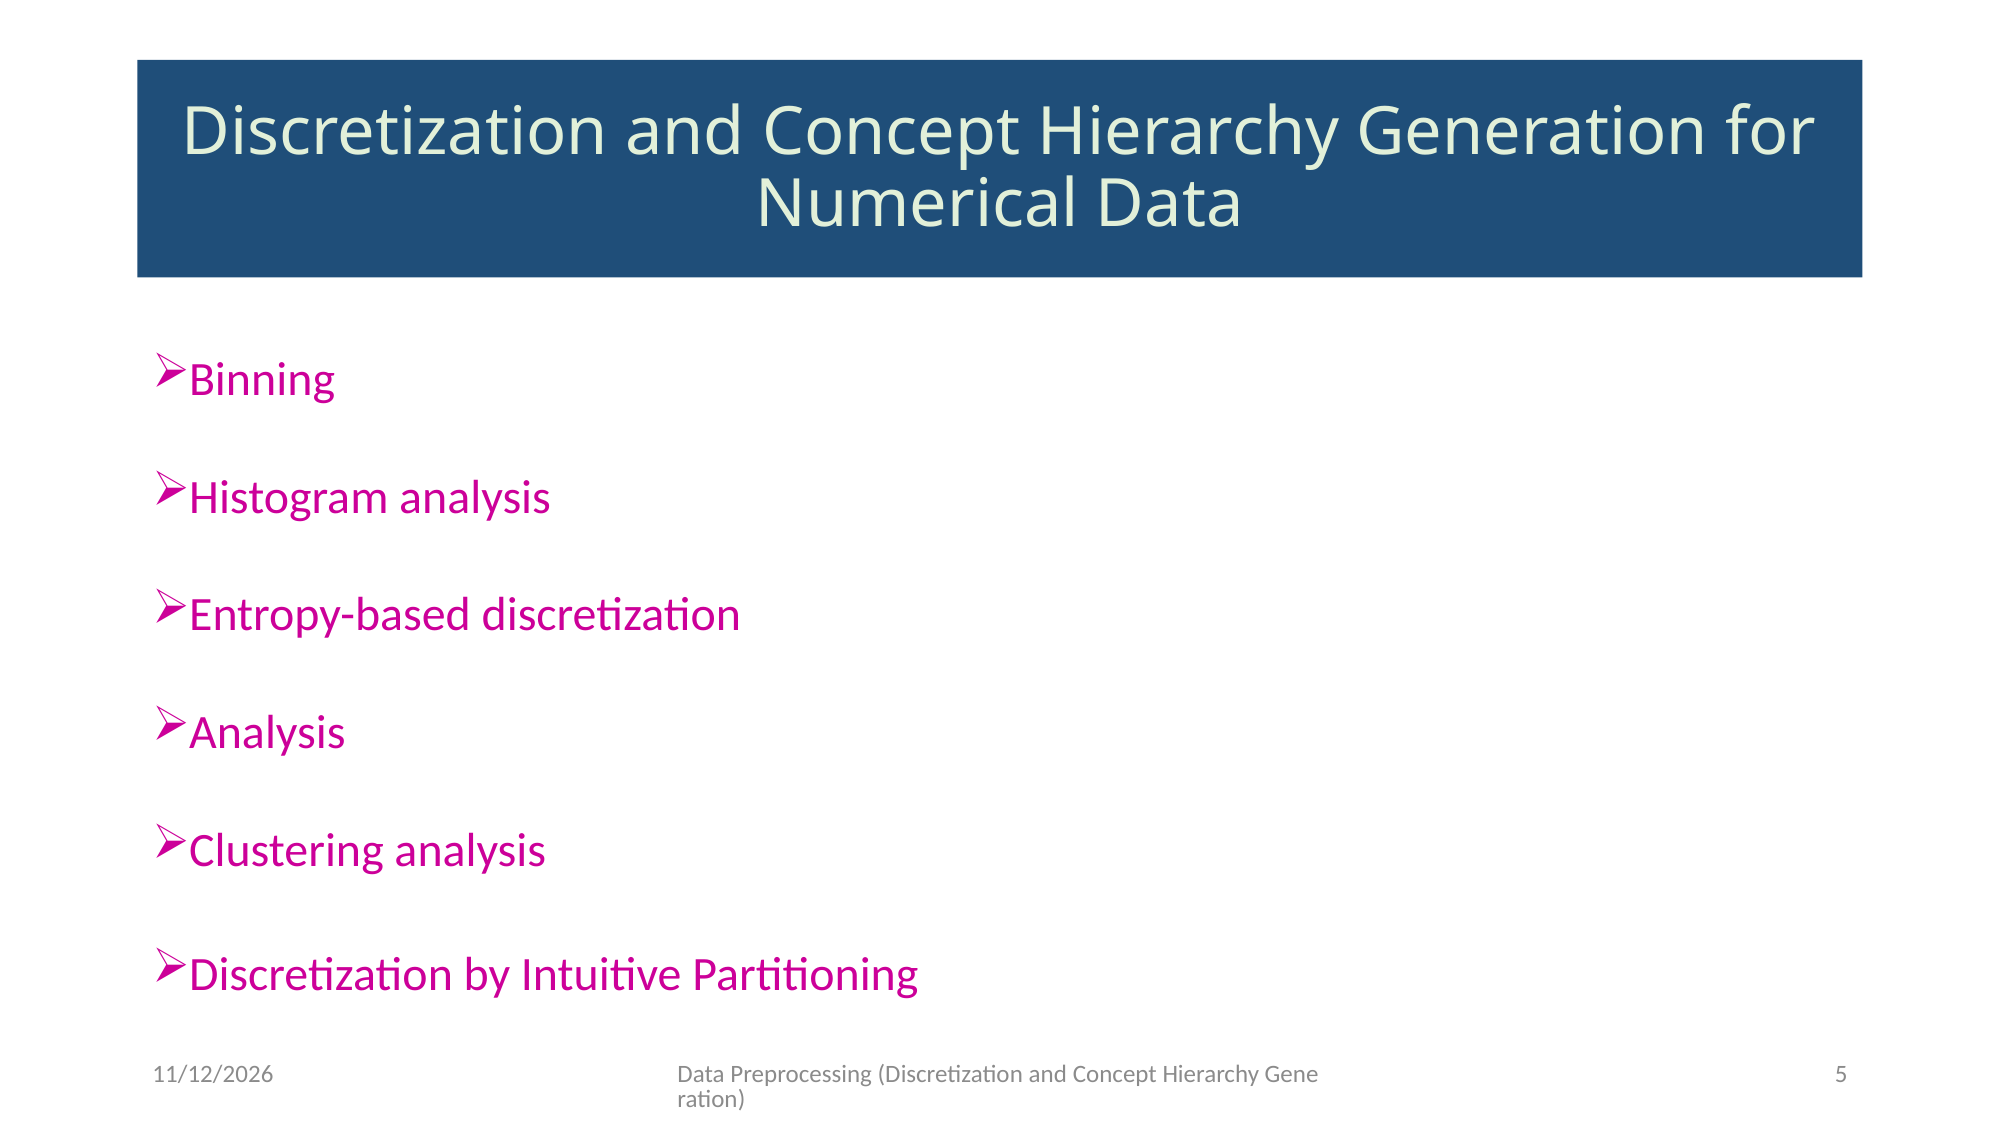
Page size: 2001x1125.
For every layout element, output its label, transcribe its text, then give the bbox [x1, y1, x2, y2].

title Discretization and Concept Hierarchy Generation for Numerical Data [137, 59, 1863, 278]
slide_number 5 [1412, 1042, 1863, 1103]
footer Data Preprocessing (Discretization and Concept Hierarchy Generation) [662, 1042, 1338, 1103]
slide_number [137, 1042, 588, 1103]
